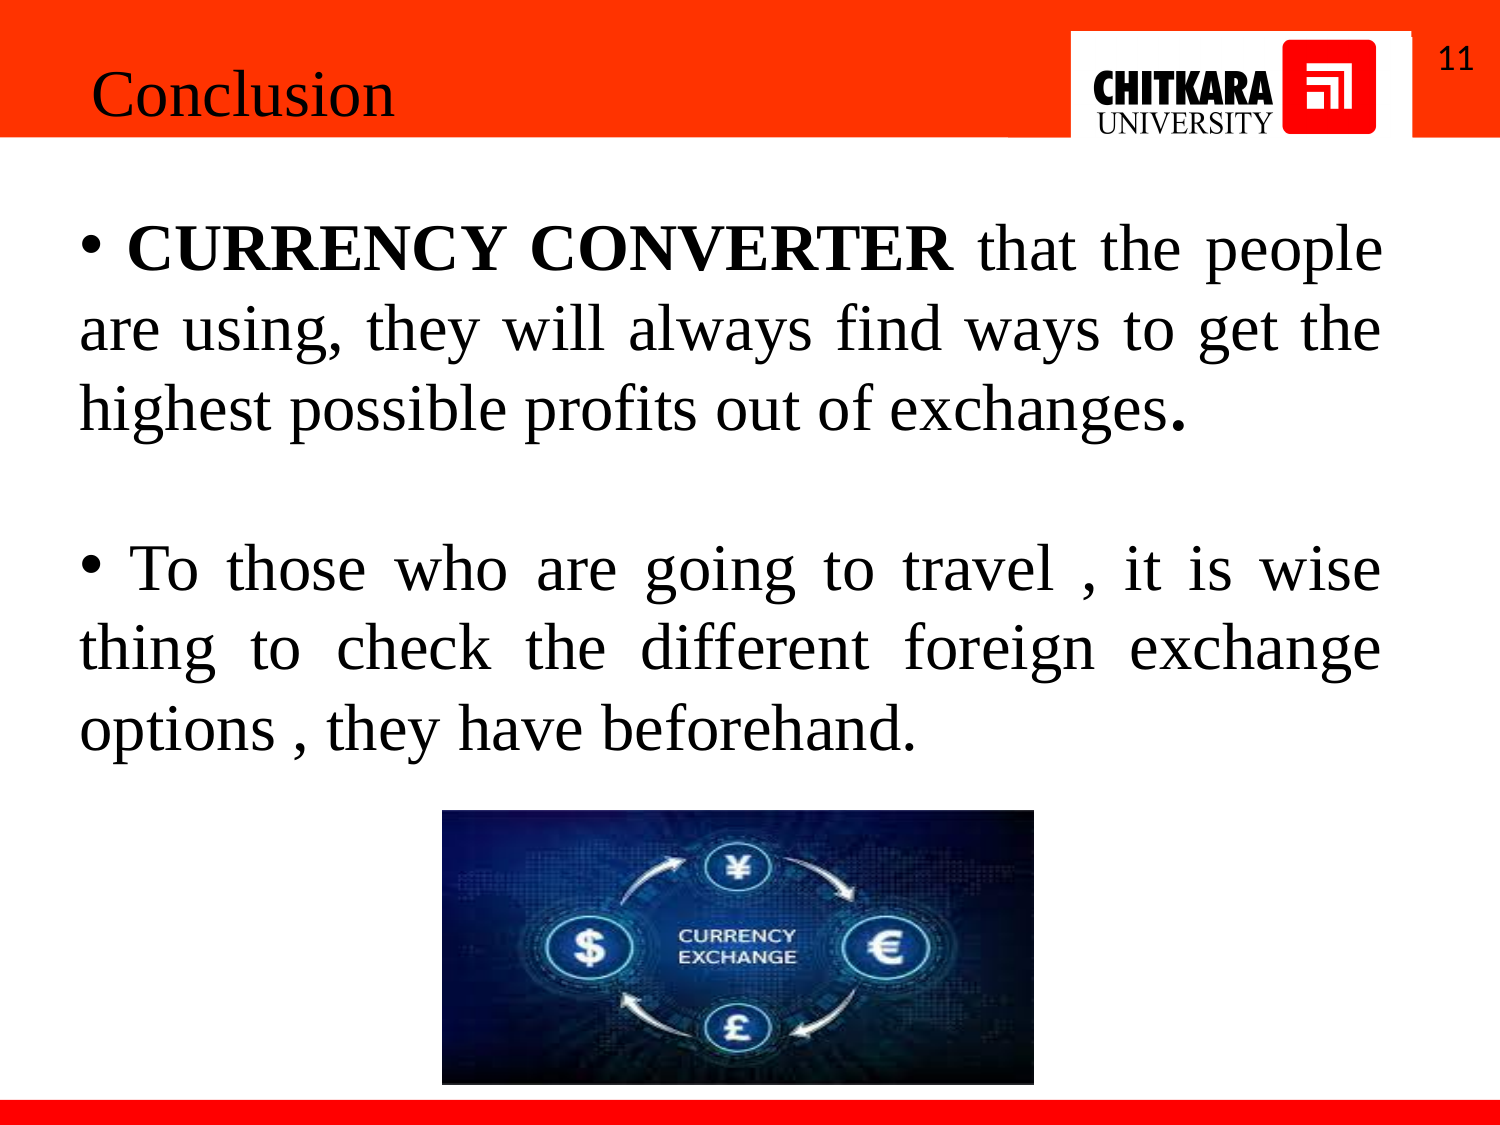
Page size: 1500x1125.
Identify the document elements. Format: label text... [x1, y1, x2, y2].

picture [1074, 37, 1391, 138]
text_box 11 [1421, 25, 1494, 134]
text_box CURRENCY CONVERTER that the people are using, they will always find ways to get the highest possible profits out of exchanges. To those who are going to travel , it is wise thing to check the different foreign exchange options , they have beforehand. [64, 196, 1400, 851]
text_box Conclusion [76, 42, 963, 138]
picture [442, 810, 1034, 1085]
